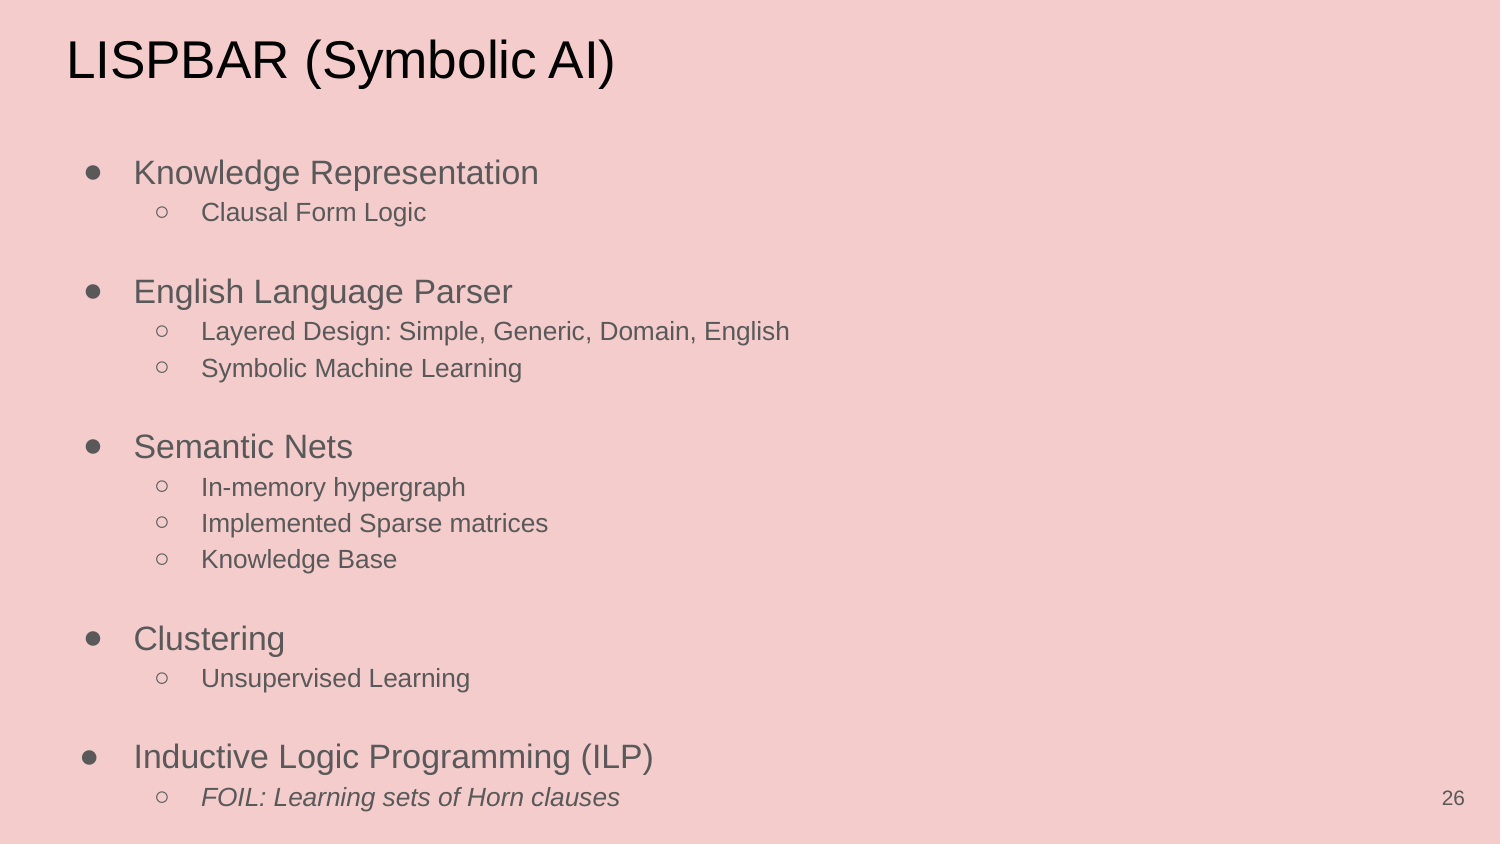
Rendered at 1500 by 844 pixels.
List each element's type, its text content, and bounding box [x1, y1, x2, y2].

slide_number ‹#› [1449, 764, 1480, 830]
title LISPBAR (Symbolic AI) [51, 10, 1449, 105]
text_box Knowledge Representation Clausal Form Logic English Language Parser Layered Design: Simple, Generic, Domain, English Symbolic Machine Learning Semantic Nets In-memory hypergraph Implemented Sparse matrices Knowledge Base Clustering Unsupervised Learning Inductive Logic Programming (ILP) FOIL: Learning sets of Horn clauses [51, 129, 1449, 830]
